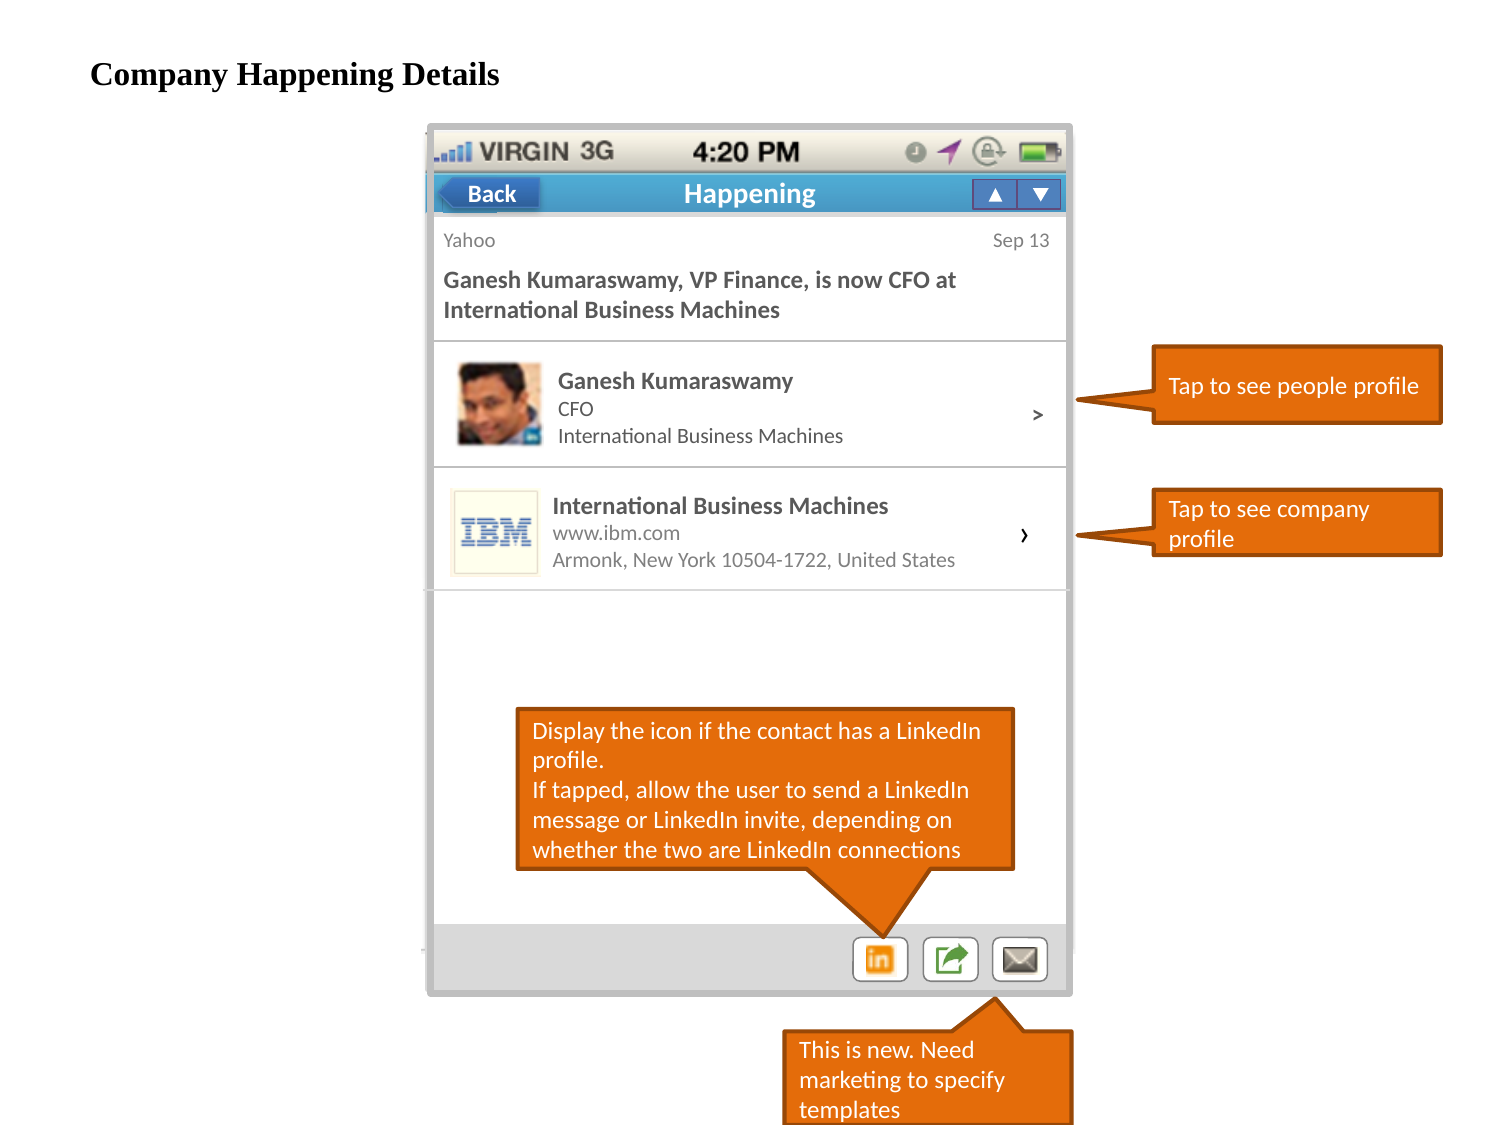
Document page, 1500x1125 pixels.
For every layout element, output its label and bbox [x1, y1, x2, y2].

text_box [425, 954, 1074, 1125]
text_box [75, 45, 775, 101]
text_box [1079, 344, 1443, 425]
picture [421, 124, 1079, 977]
text_box [1079, 487, 1443, 558]
